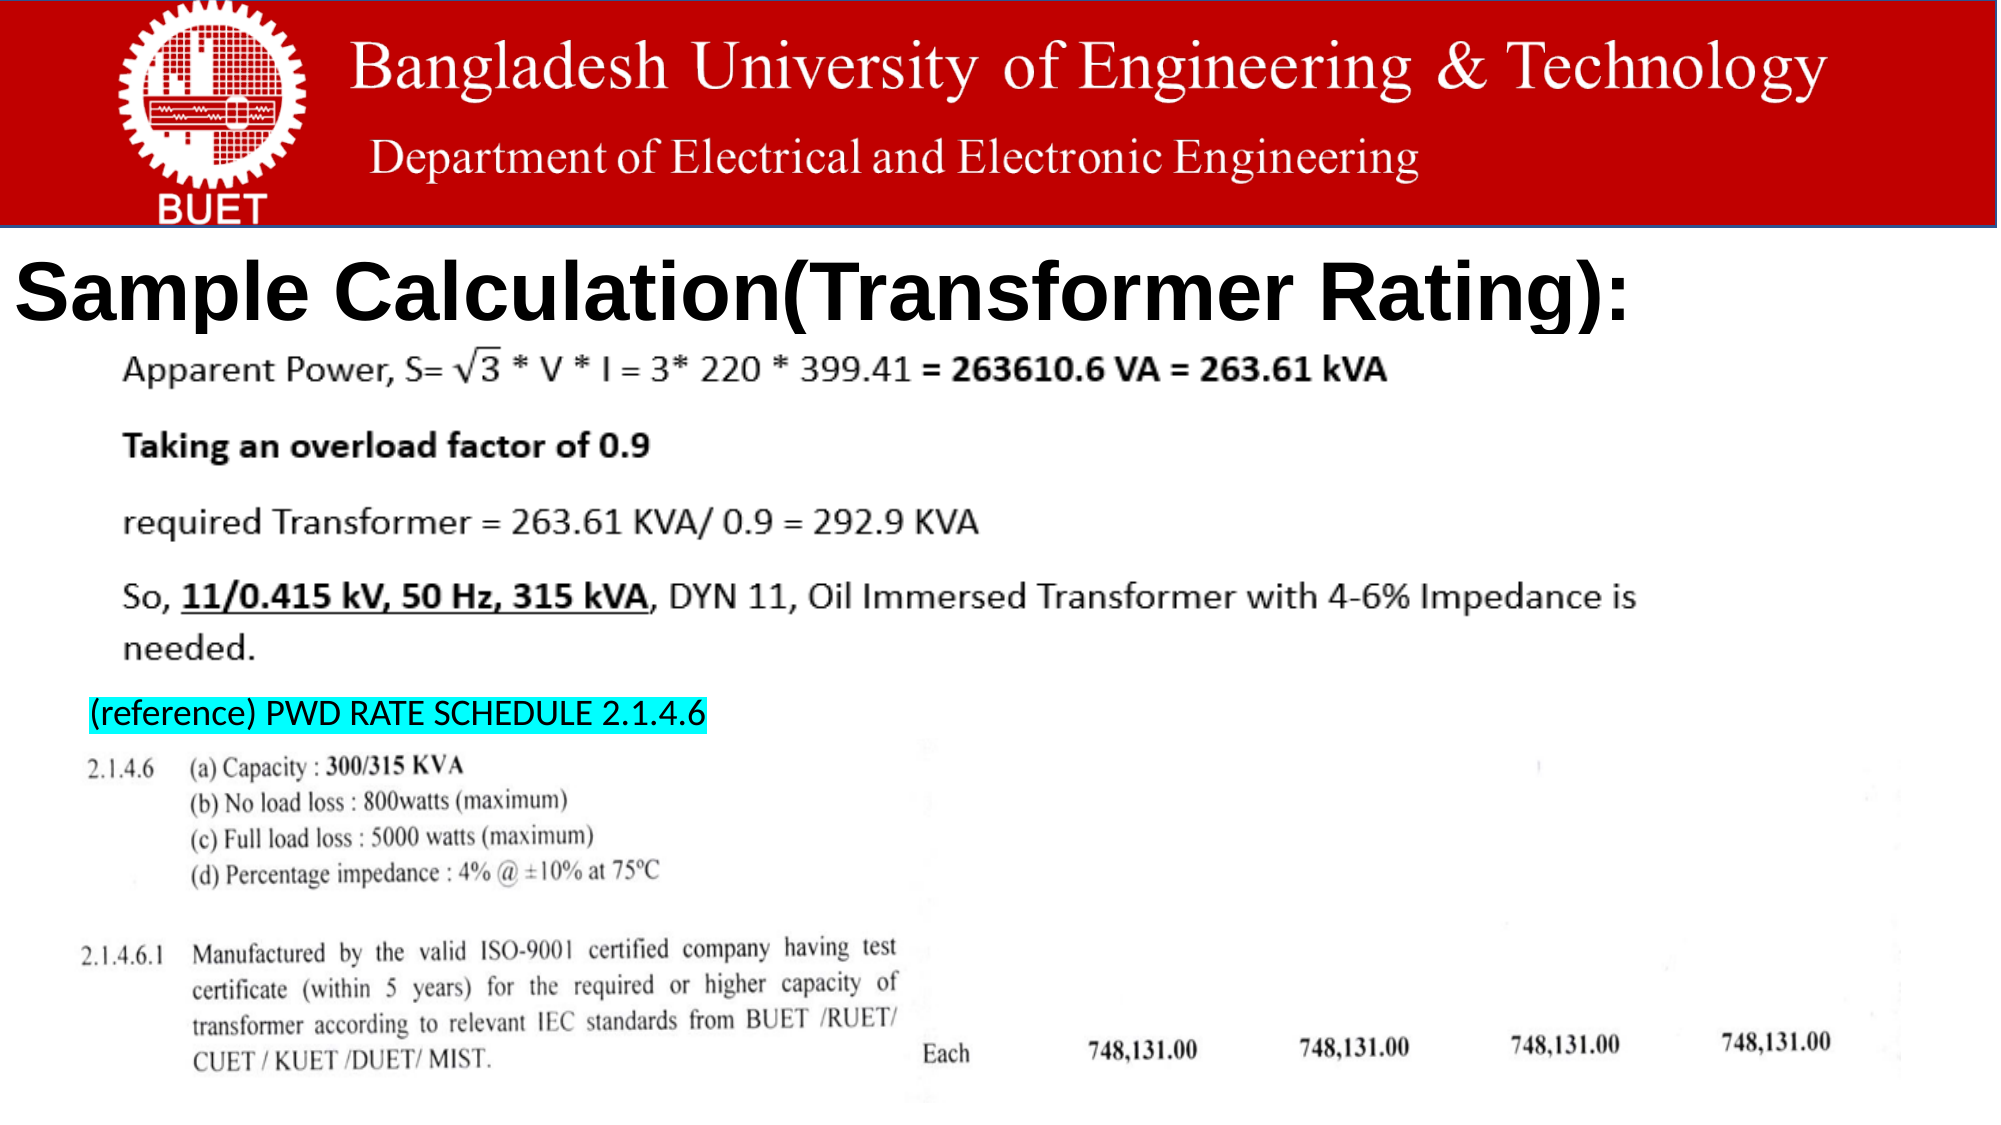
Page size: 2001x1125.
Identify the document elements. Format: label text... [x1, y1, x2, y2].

picture [49, 333, 1902, 1104]
text_box Sample Calculation(Transformer Rating): [0, 229, 2000, 345]
picture [0, 0, 1997, 231]
